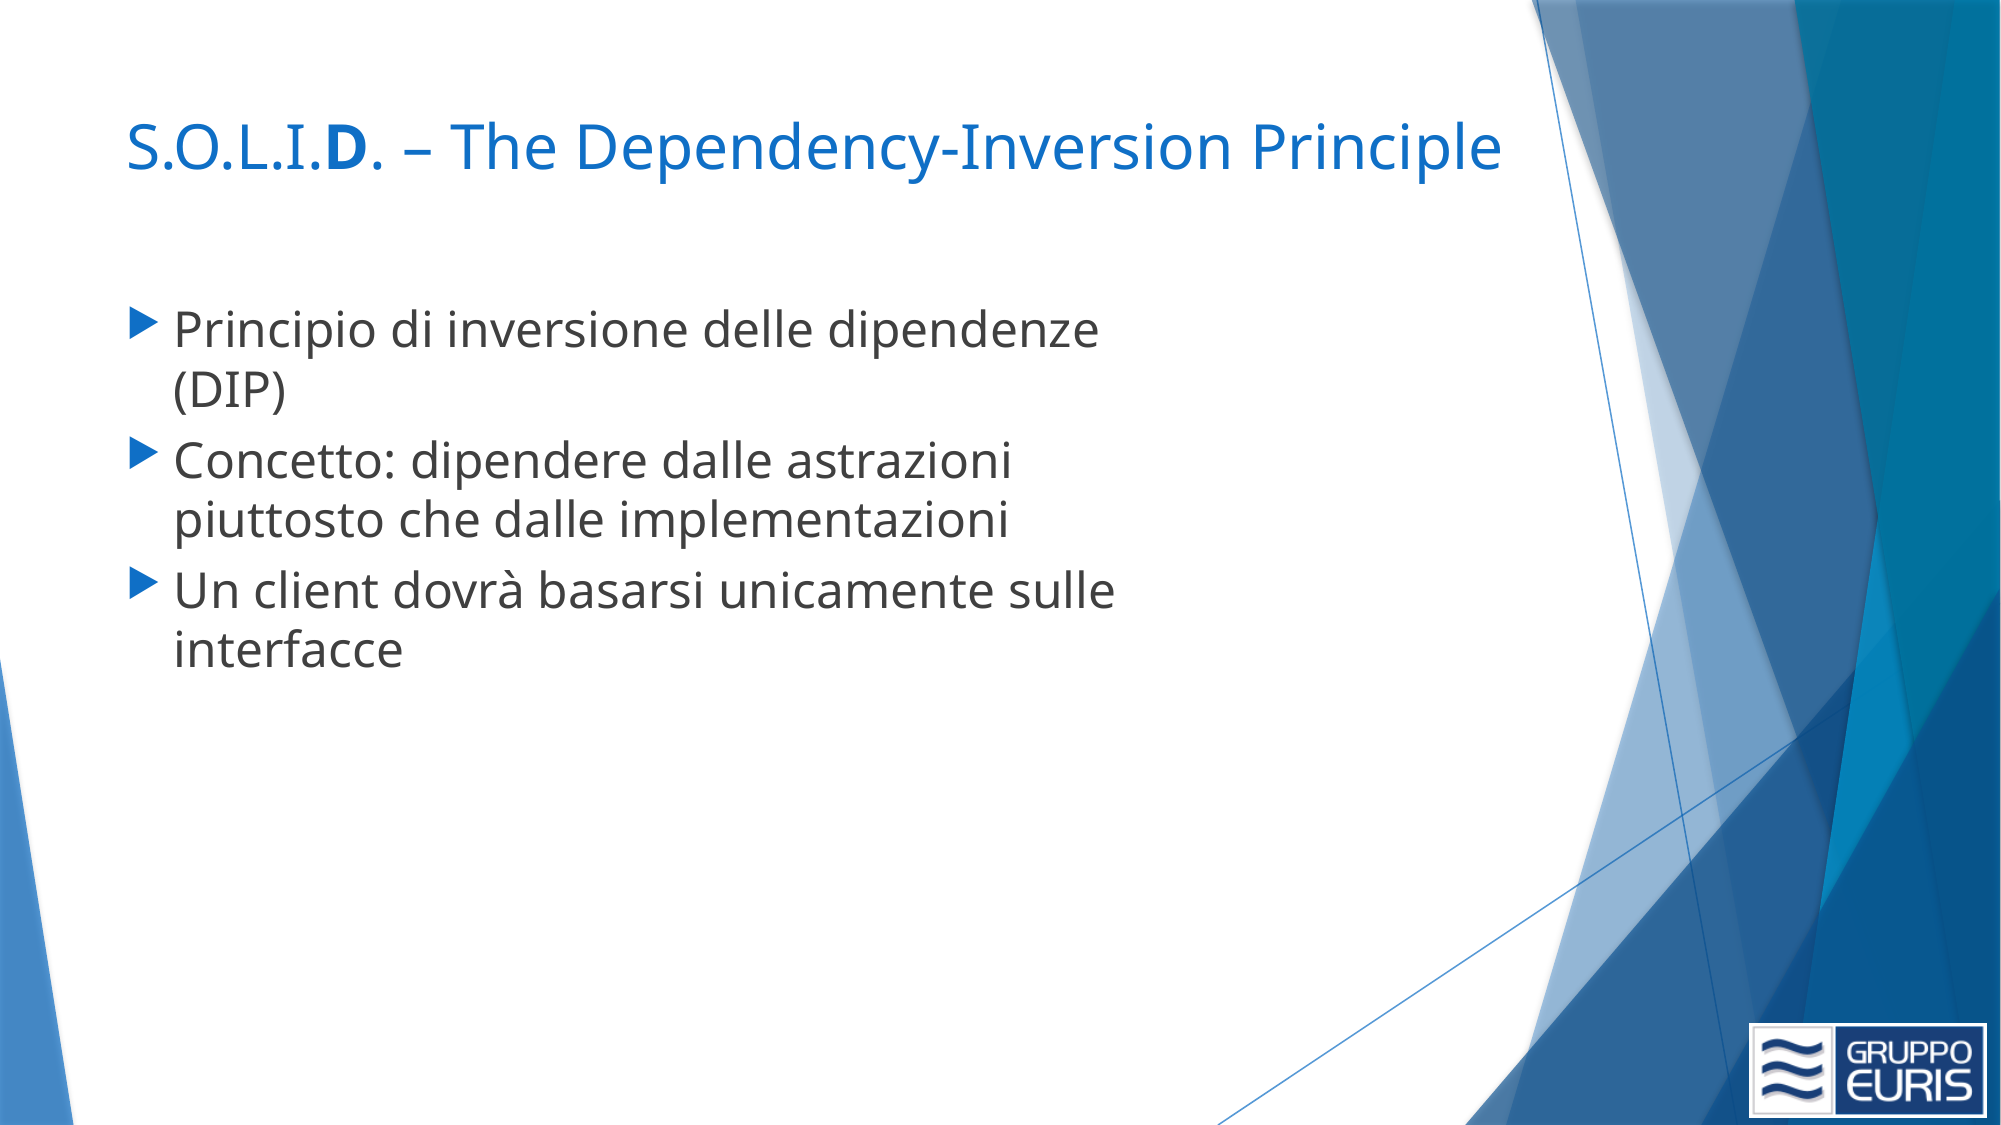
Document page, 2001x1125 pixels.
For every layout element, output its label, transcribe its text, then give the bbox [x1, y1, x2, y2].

list Principio di inversione delle dipendenze (DIP) Concetto: dipendere dalle astrazioni piuttosto che dalle implementazioni Un client dovrà basarsi unicamente sulle interfacce [111, 290, 1223, 963]
title S.O.L.I.D. – The Dependency-Inversion Principle [111, 99, 1522, 317]
picture [1748, 1023, 1988, 1118]
